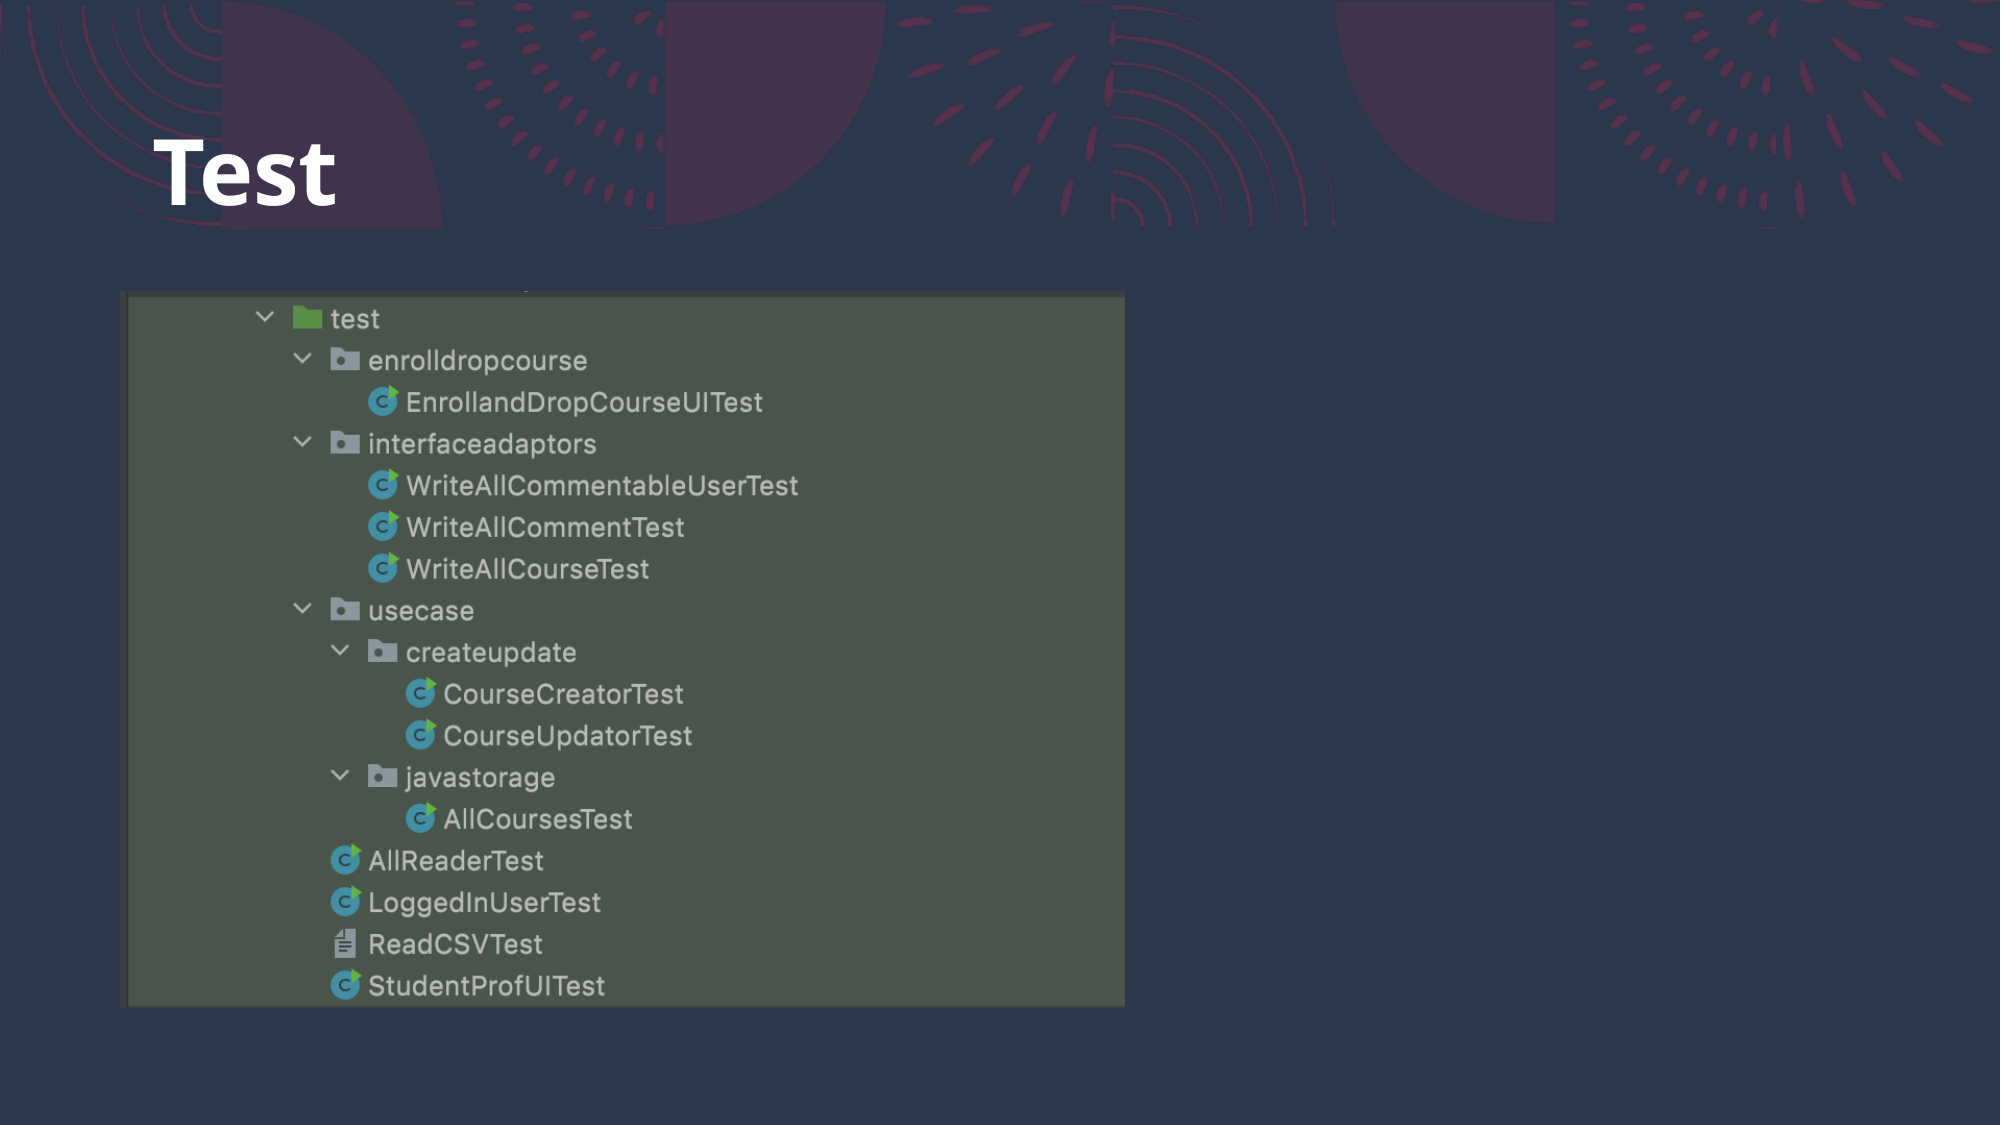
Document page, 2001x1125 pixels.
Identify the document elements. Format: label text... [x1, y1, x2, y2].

picture [119, 291, 1125, 1009]
title Test [137, 60, 1863, 278]
